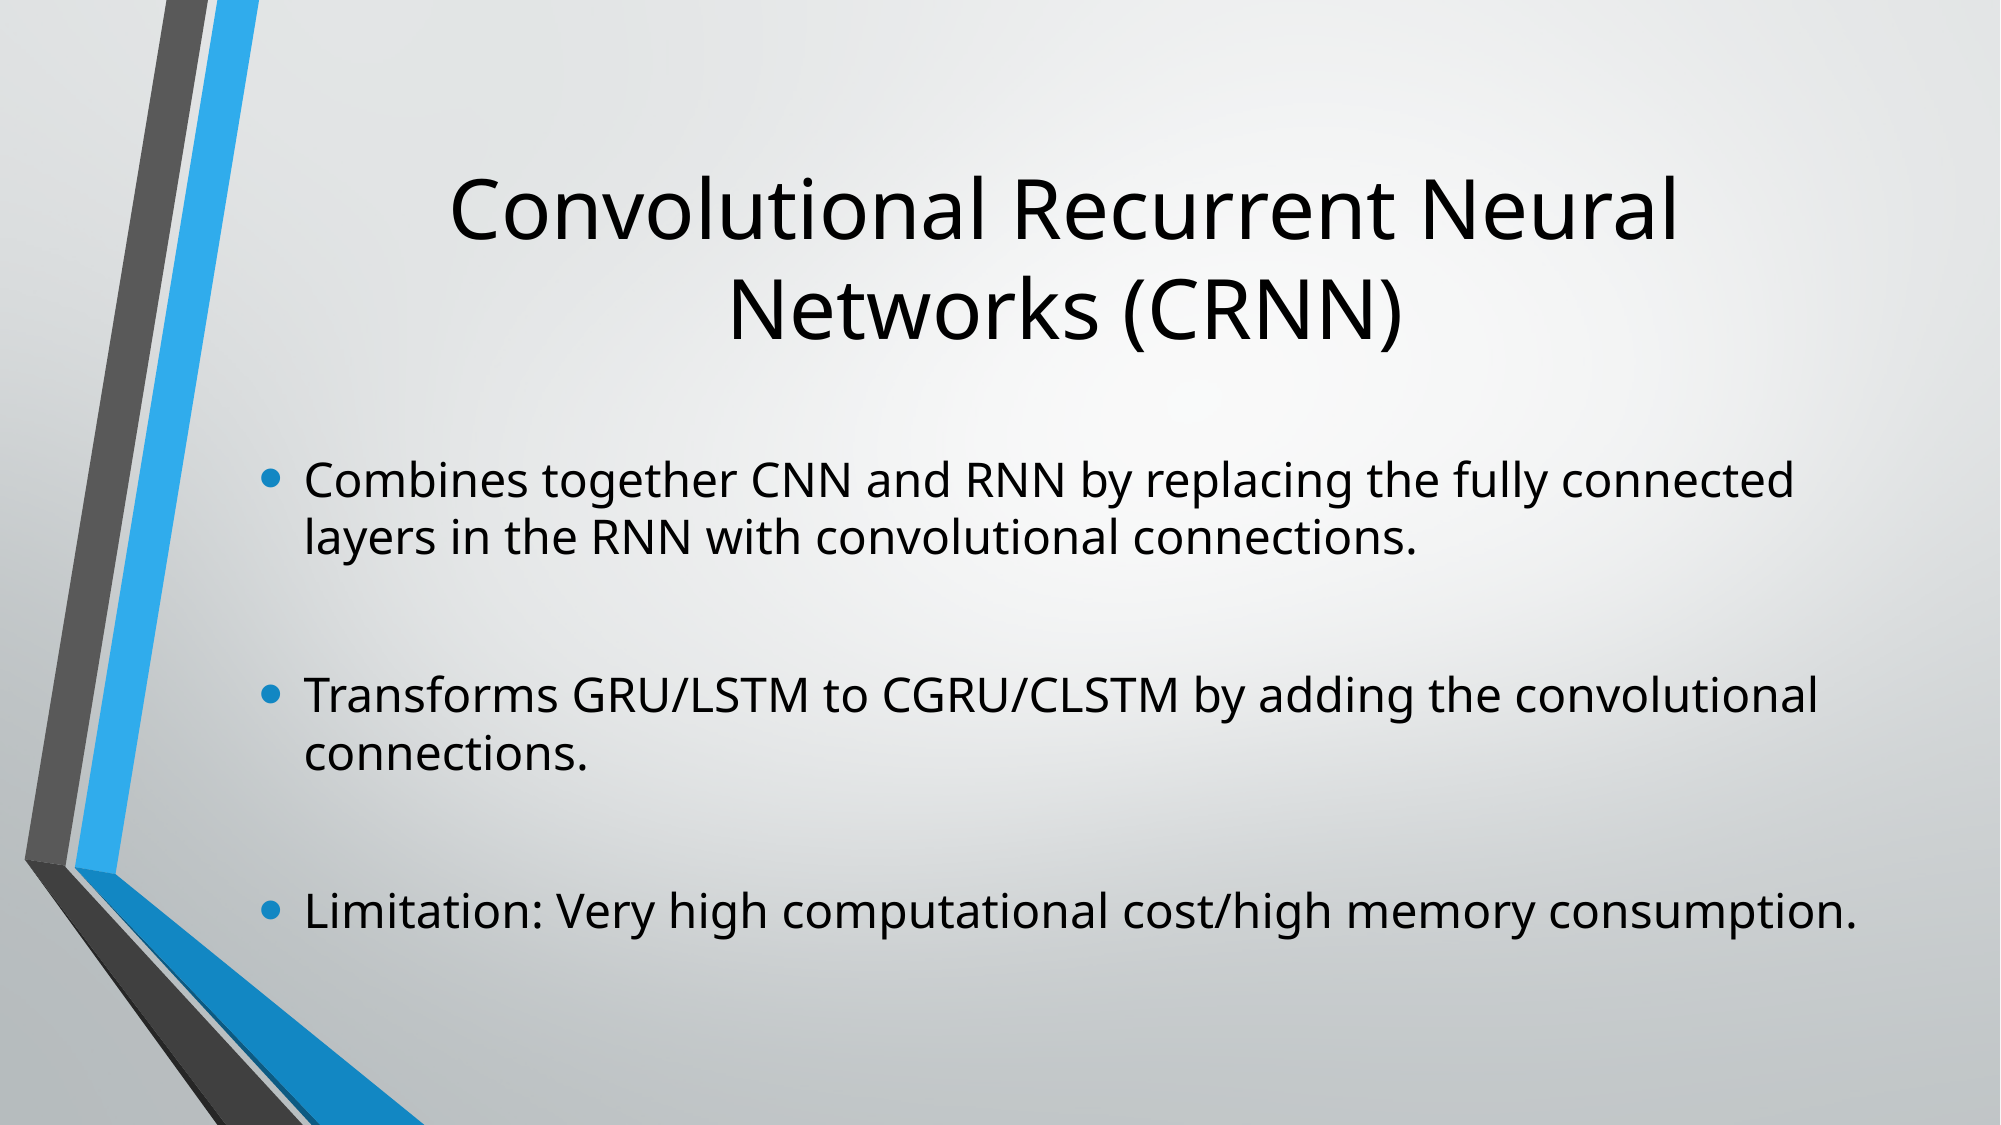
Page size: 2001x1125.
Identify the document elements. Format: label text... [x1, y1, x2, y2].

title Convolutional Recurrent Neural Networks (CRNN) [243, 112, 1887, 400]
list Combines together CNN and RNN by replacing the fully connected layers in the RNN with convolutional connections. Transforms GRU/LSTM to CGRU/CLSTM by adding the convolutional connections. Limitation: Very high computational cost/high memory consumption. [243, 437, 1887, 950]
